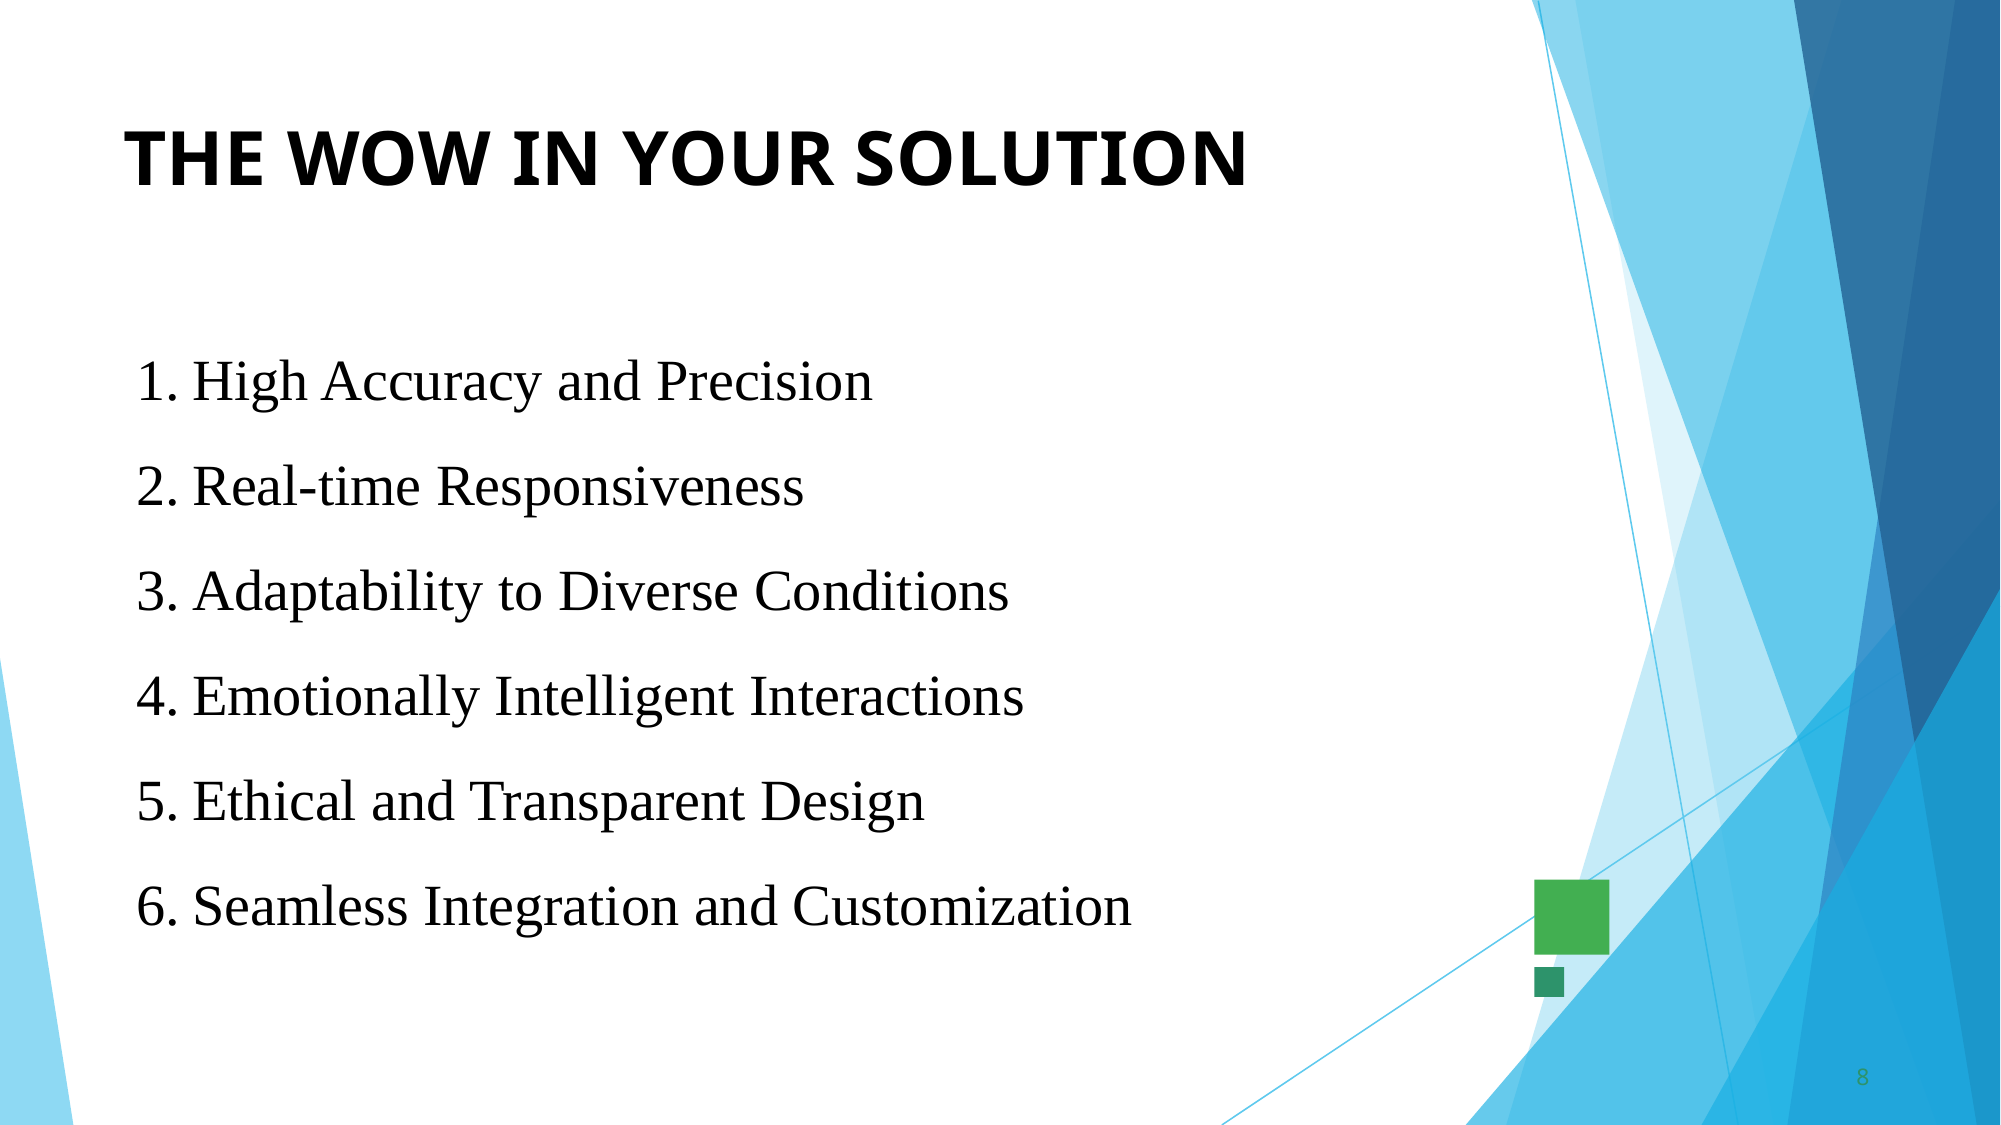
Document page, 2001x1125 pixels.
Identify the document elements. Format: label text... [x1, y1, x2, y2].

title THE WOW IN YOUR SOLUTION [121, 107, 1400, 298]
text_box [1534, 879, 1610, 955]
text_box [1534, 967, 1565, 997]
text_box High Accuracy and Precision Real-time Responsiveness Adaptability to Diverse Conditions Emotionally Intelligent Interactions Ethical and Transparent Design Seamless Integration and Customization [121, 299, 1400, 945]
text_box 8 [1849, 1061, 1888, 1095]
